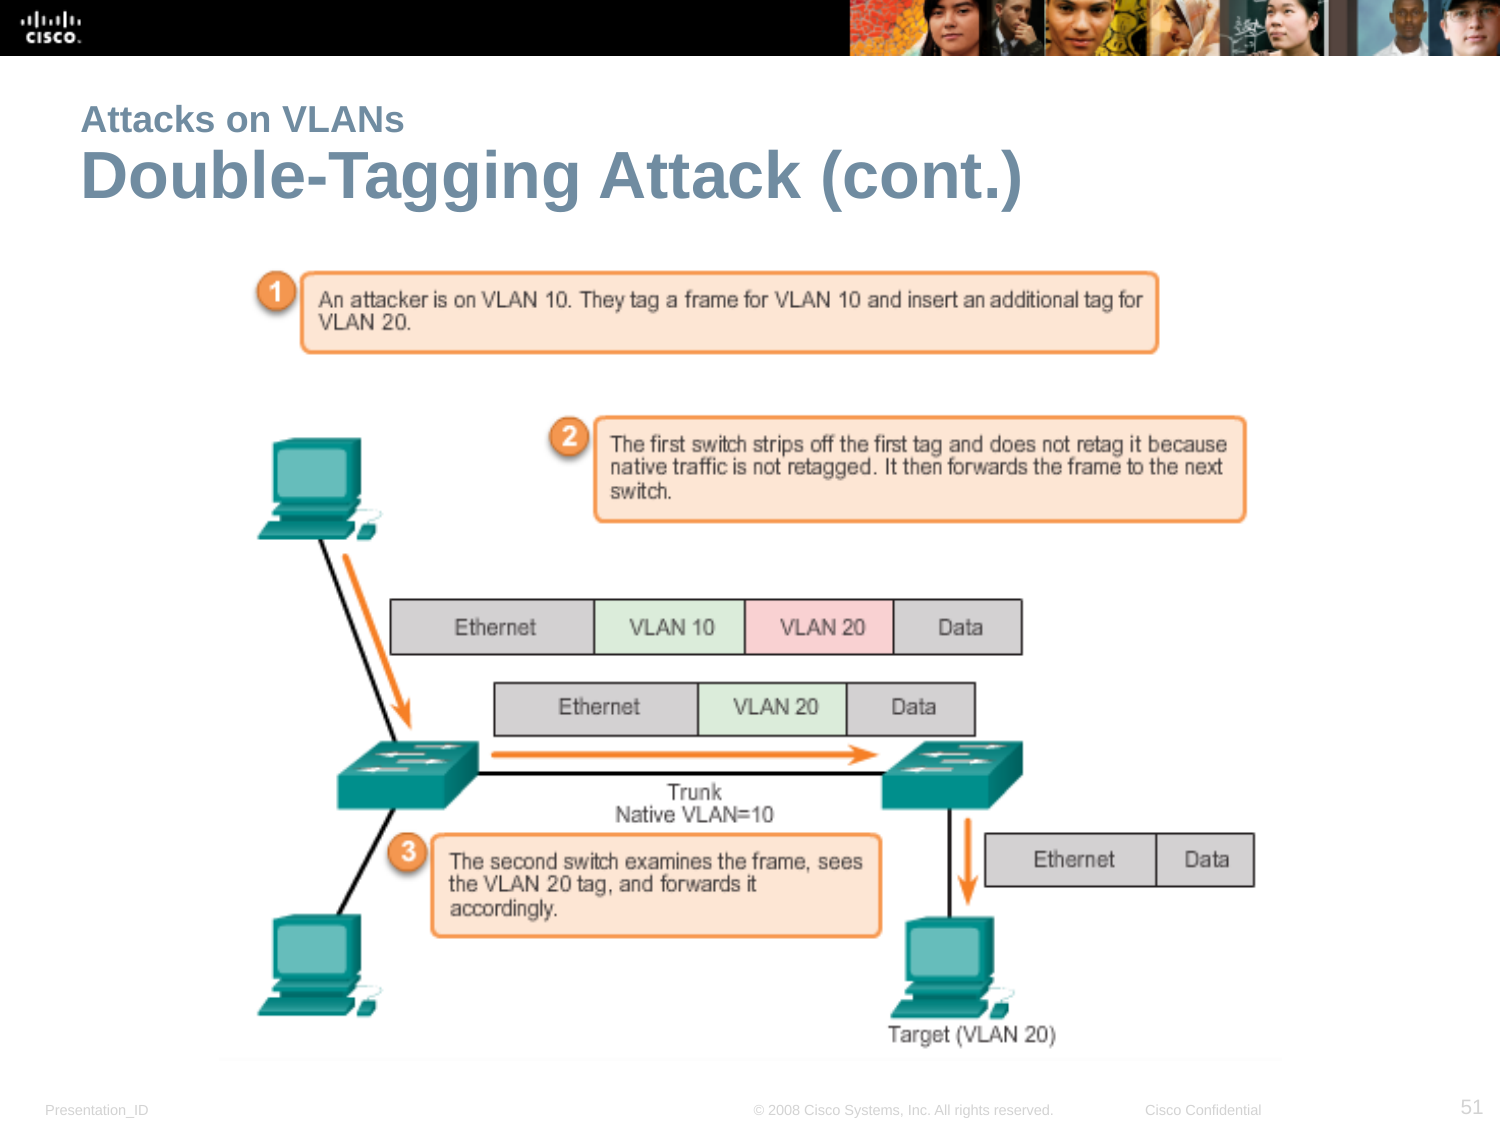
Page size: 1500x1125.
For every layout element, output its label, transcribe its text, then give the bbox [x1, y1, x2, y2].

picture [0, 0, 1500, 56]
picture [219, 251, 1282, 1062]
title Attacks on VLANs Double-Tagging Attack (cont.) [66, 81, 1404, 220]
